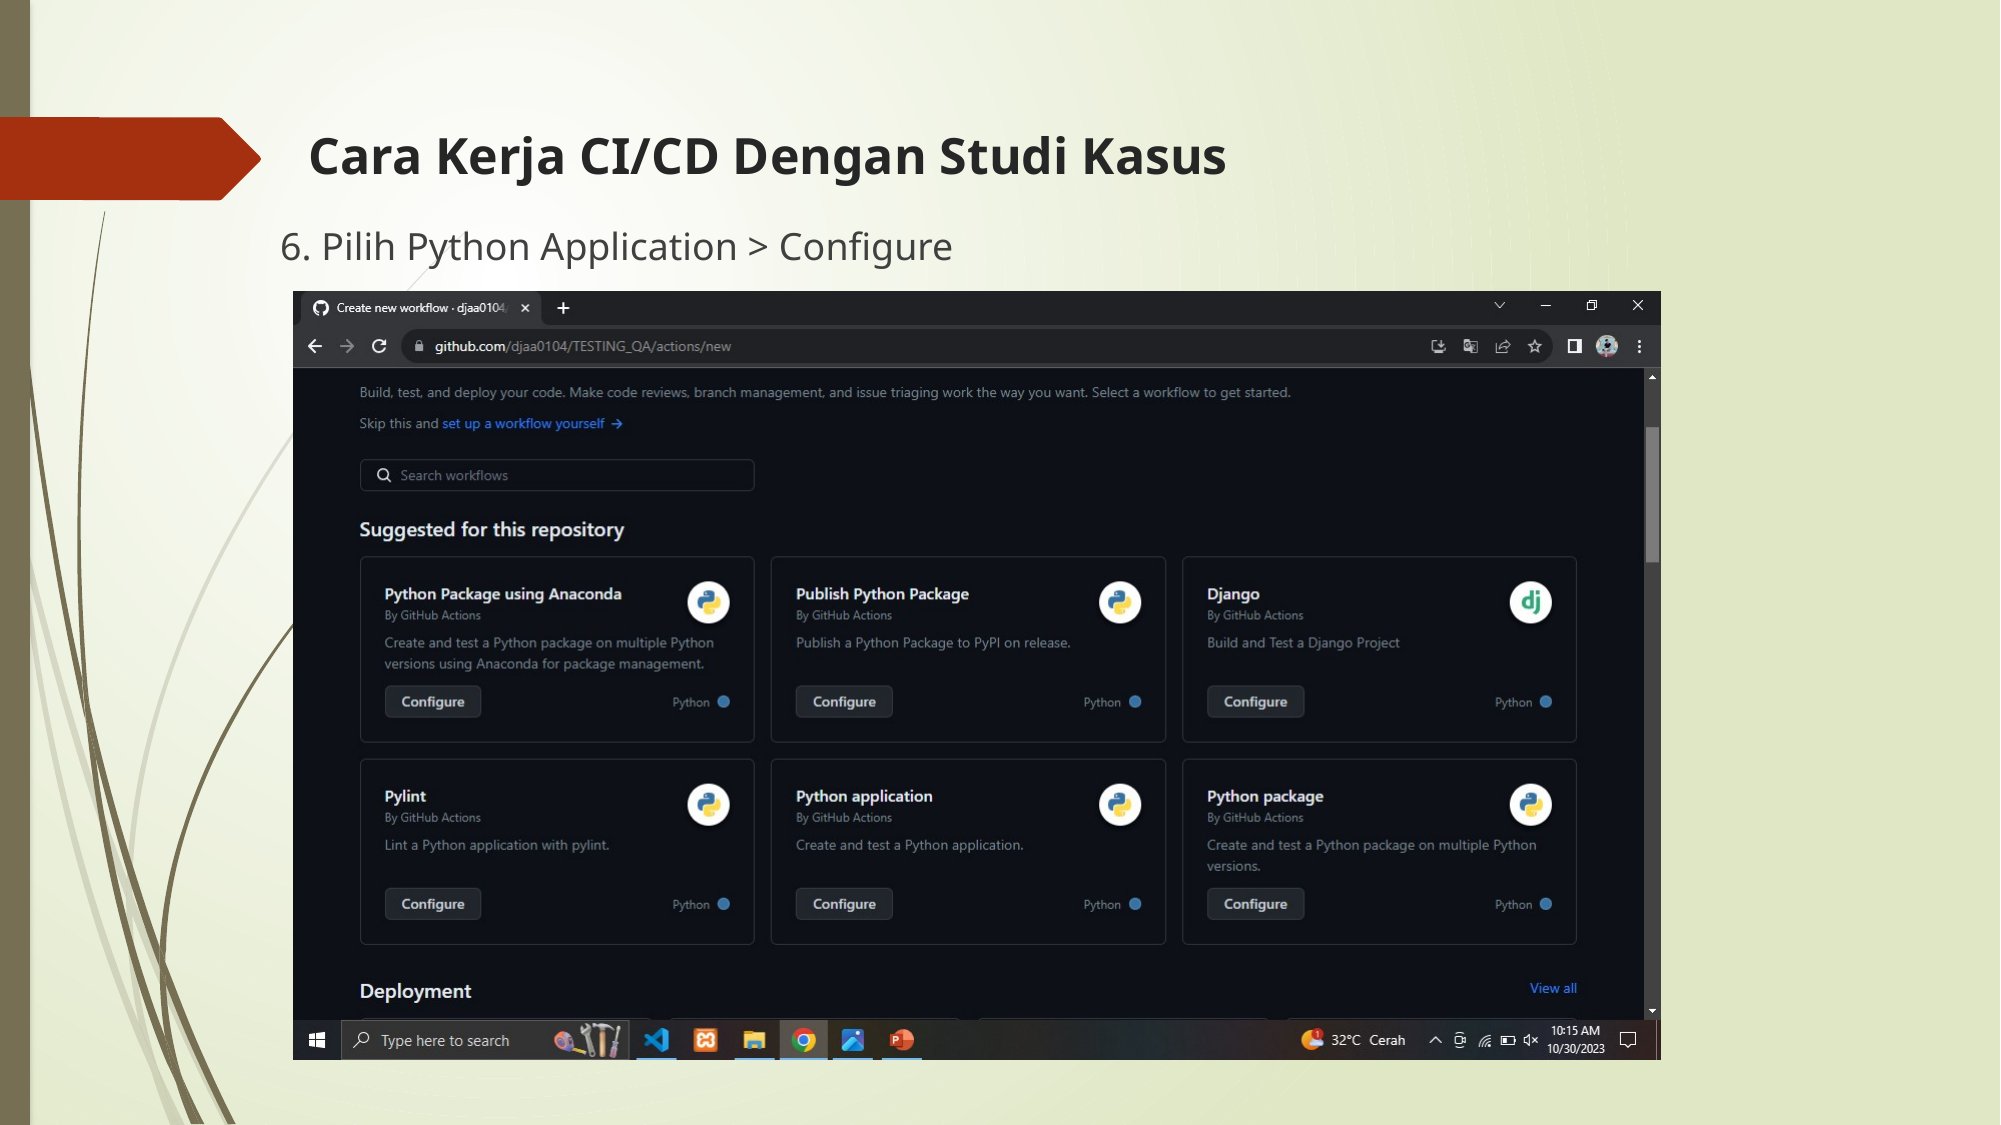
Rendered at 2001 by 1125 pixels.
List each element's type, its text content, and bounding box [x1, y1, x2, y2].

list 6. Pilih Python Application > Configure [265, 215, 1818, 290]
picture [293, 290, 1662, 1061]
title Cara Kerja CI/CD Dengan Studi Kasus [293, 117, 1891, 213]
